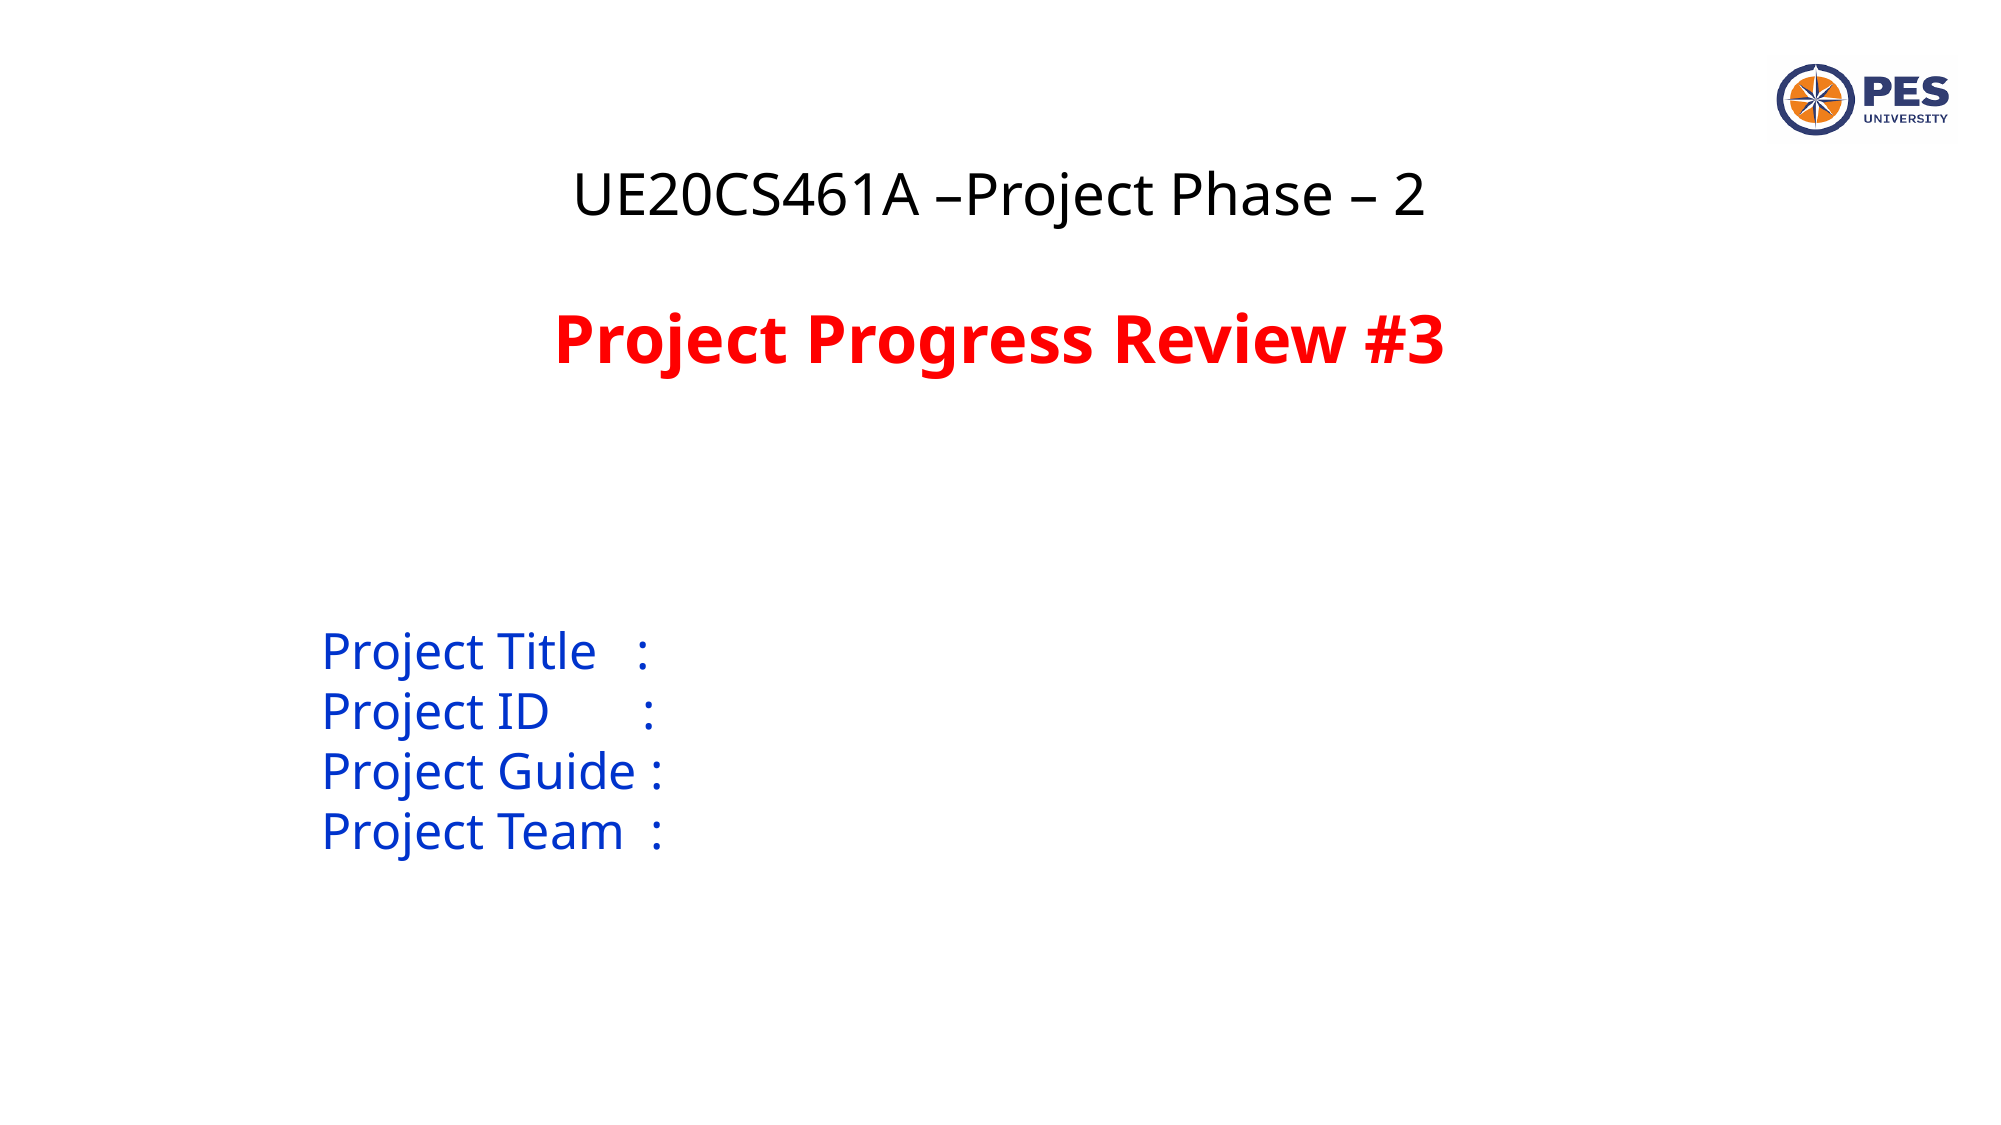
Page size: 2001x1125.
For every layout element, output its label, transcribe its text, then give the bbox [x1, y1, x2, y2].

text_box Project Title : Project ID : Project Guide : Project Team : [306, 612, 1694, 838]
picture [1767, 55, 1958, 144]
text_box UE20CS461A –Project Phase – 2 Project Progress Review #3 [350, 149, 1650, 385]
